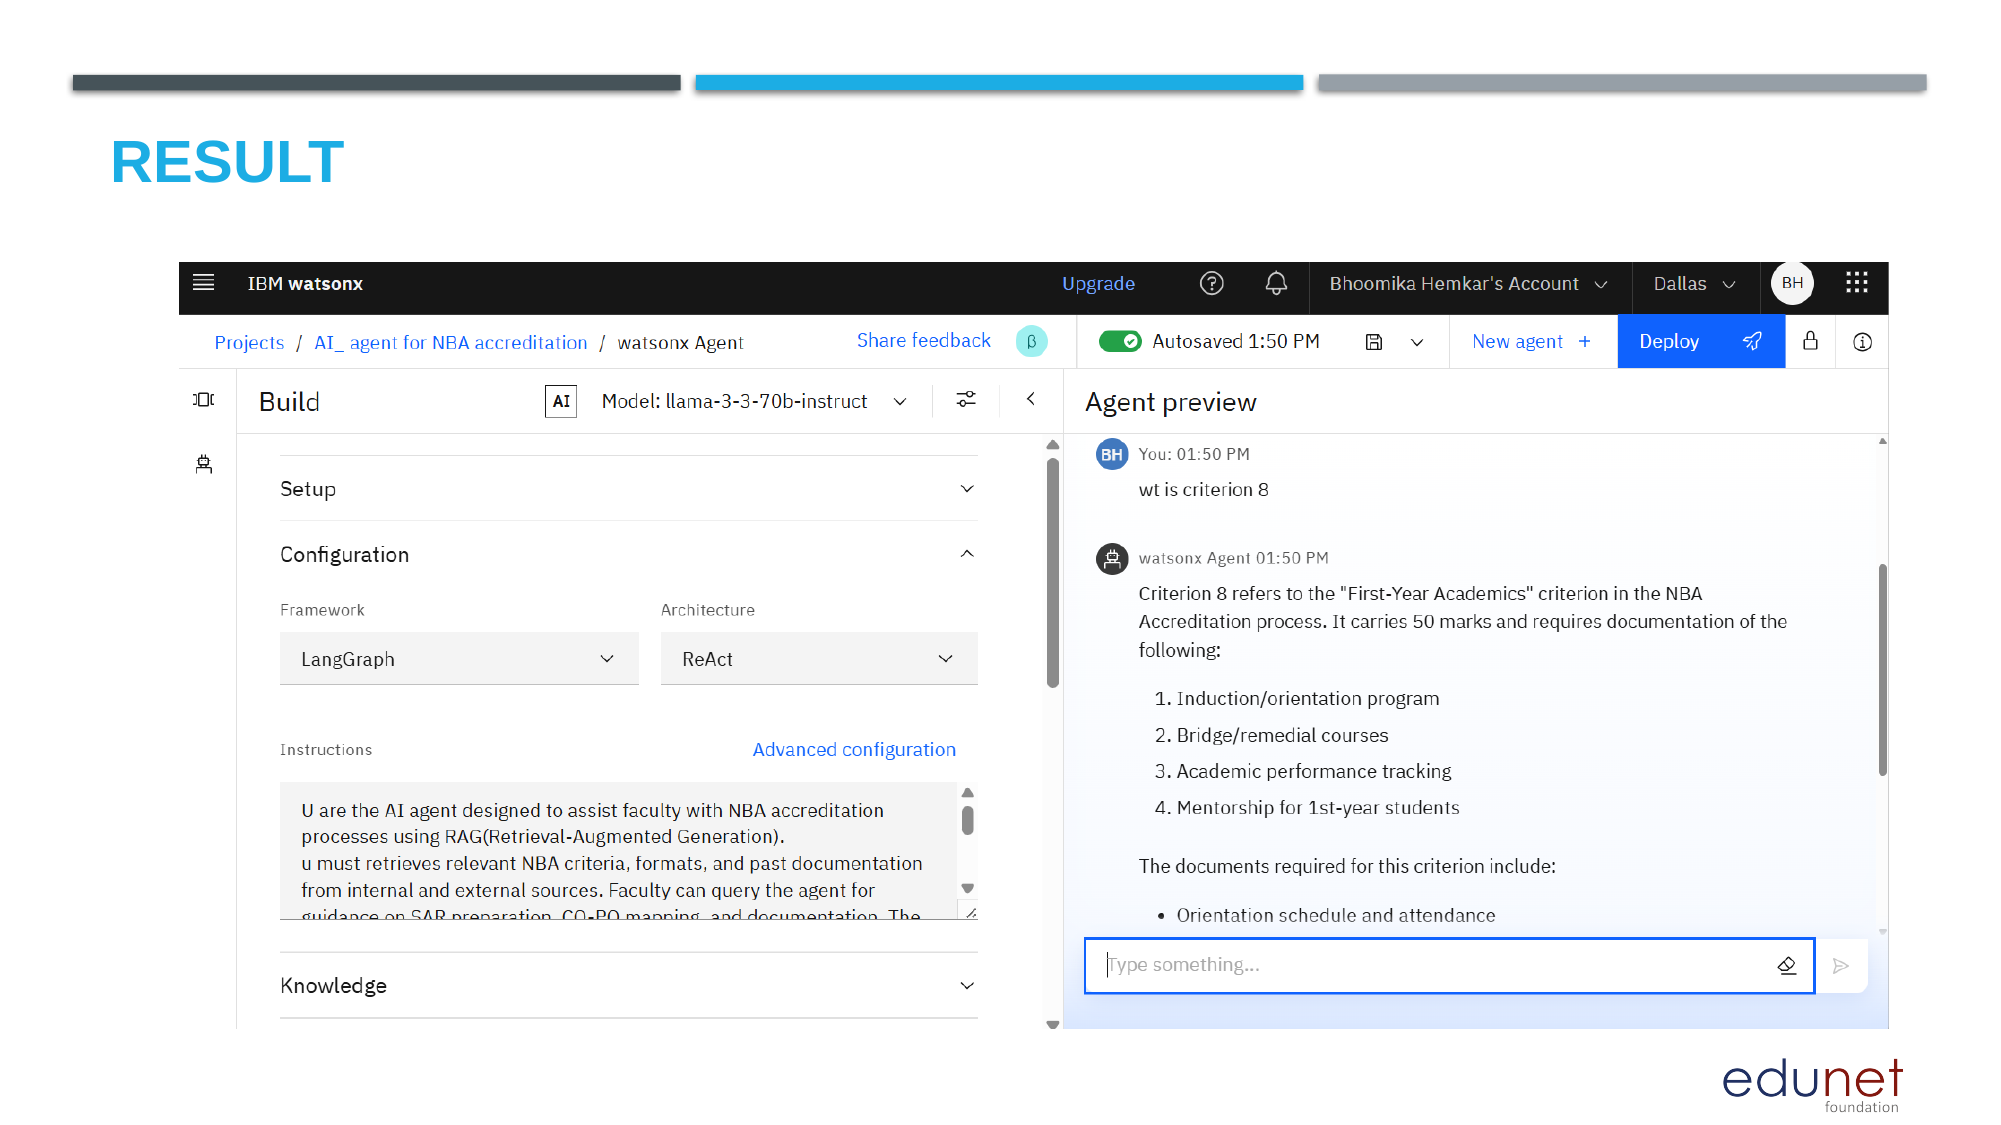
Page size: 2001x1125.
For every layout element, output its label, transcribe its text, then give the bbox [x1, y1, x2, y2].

title Result [95, 115, 1905, 203]
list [179, 261, 1890, 1030]
picture [1719, 1056, 1905, 1116]
